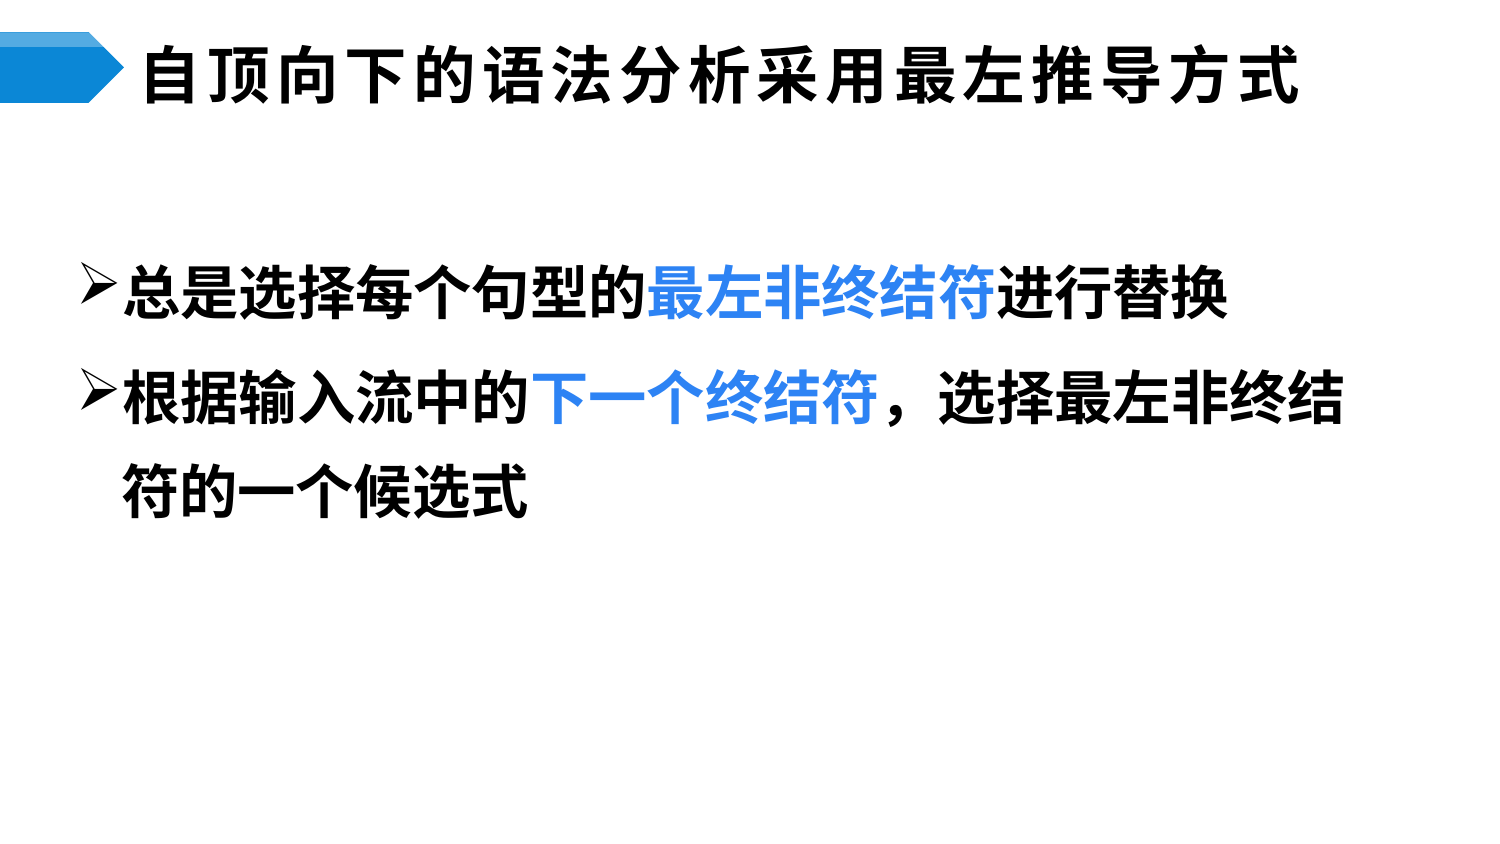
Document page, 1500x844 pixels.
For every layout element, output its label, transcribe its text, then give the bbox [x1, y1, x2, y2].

list 总是选择每个句型的最左非终结符进行替换 根据输入流中的下一个终结符，选择最左非终结符的一个候选式 [61, 224, 1412, 754]
title 自顶向下的语法分析采用最左推导方式 [123, 43, 1425, 103]
